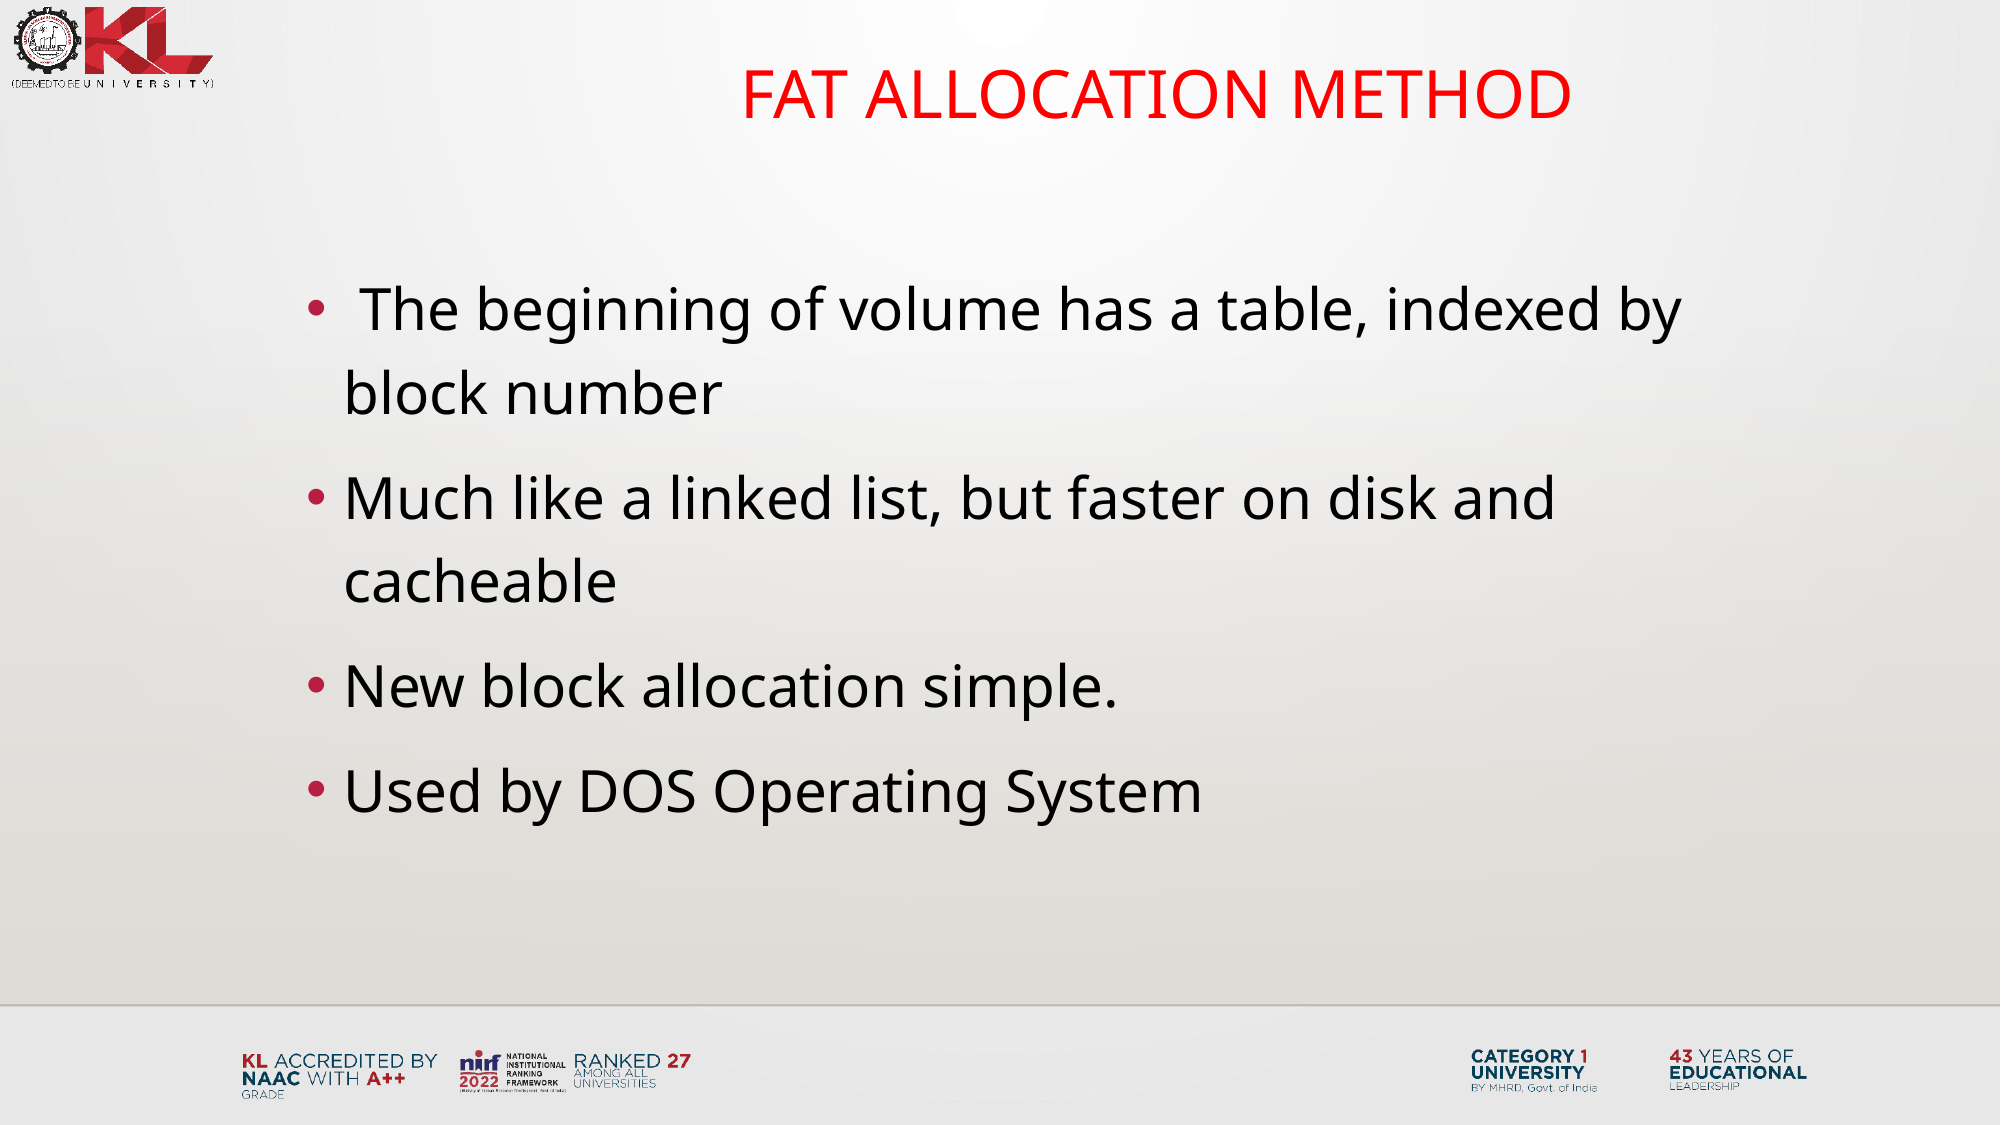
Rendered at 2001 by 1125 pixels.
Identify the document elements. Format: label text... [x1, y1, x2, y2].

picture [238, 1045, 716, 1103]
picture [1447, 1045, 1814, 1101]
title FAT Allocation Method [275, 53, 1626, 149]
list The beginning of volume has a table, indexed by block number Much like a linked list, but faster on disk and cacheable New block allocation simple. Used by DOS Operating System [291, 251, 1855, 995]
picture [12, 5, 213, 88]
